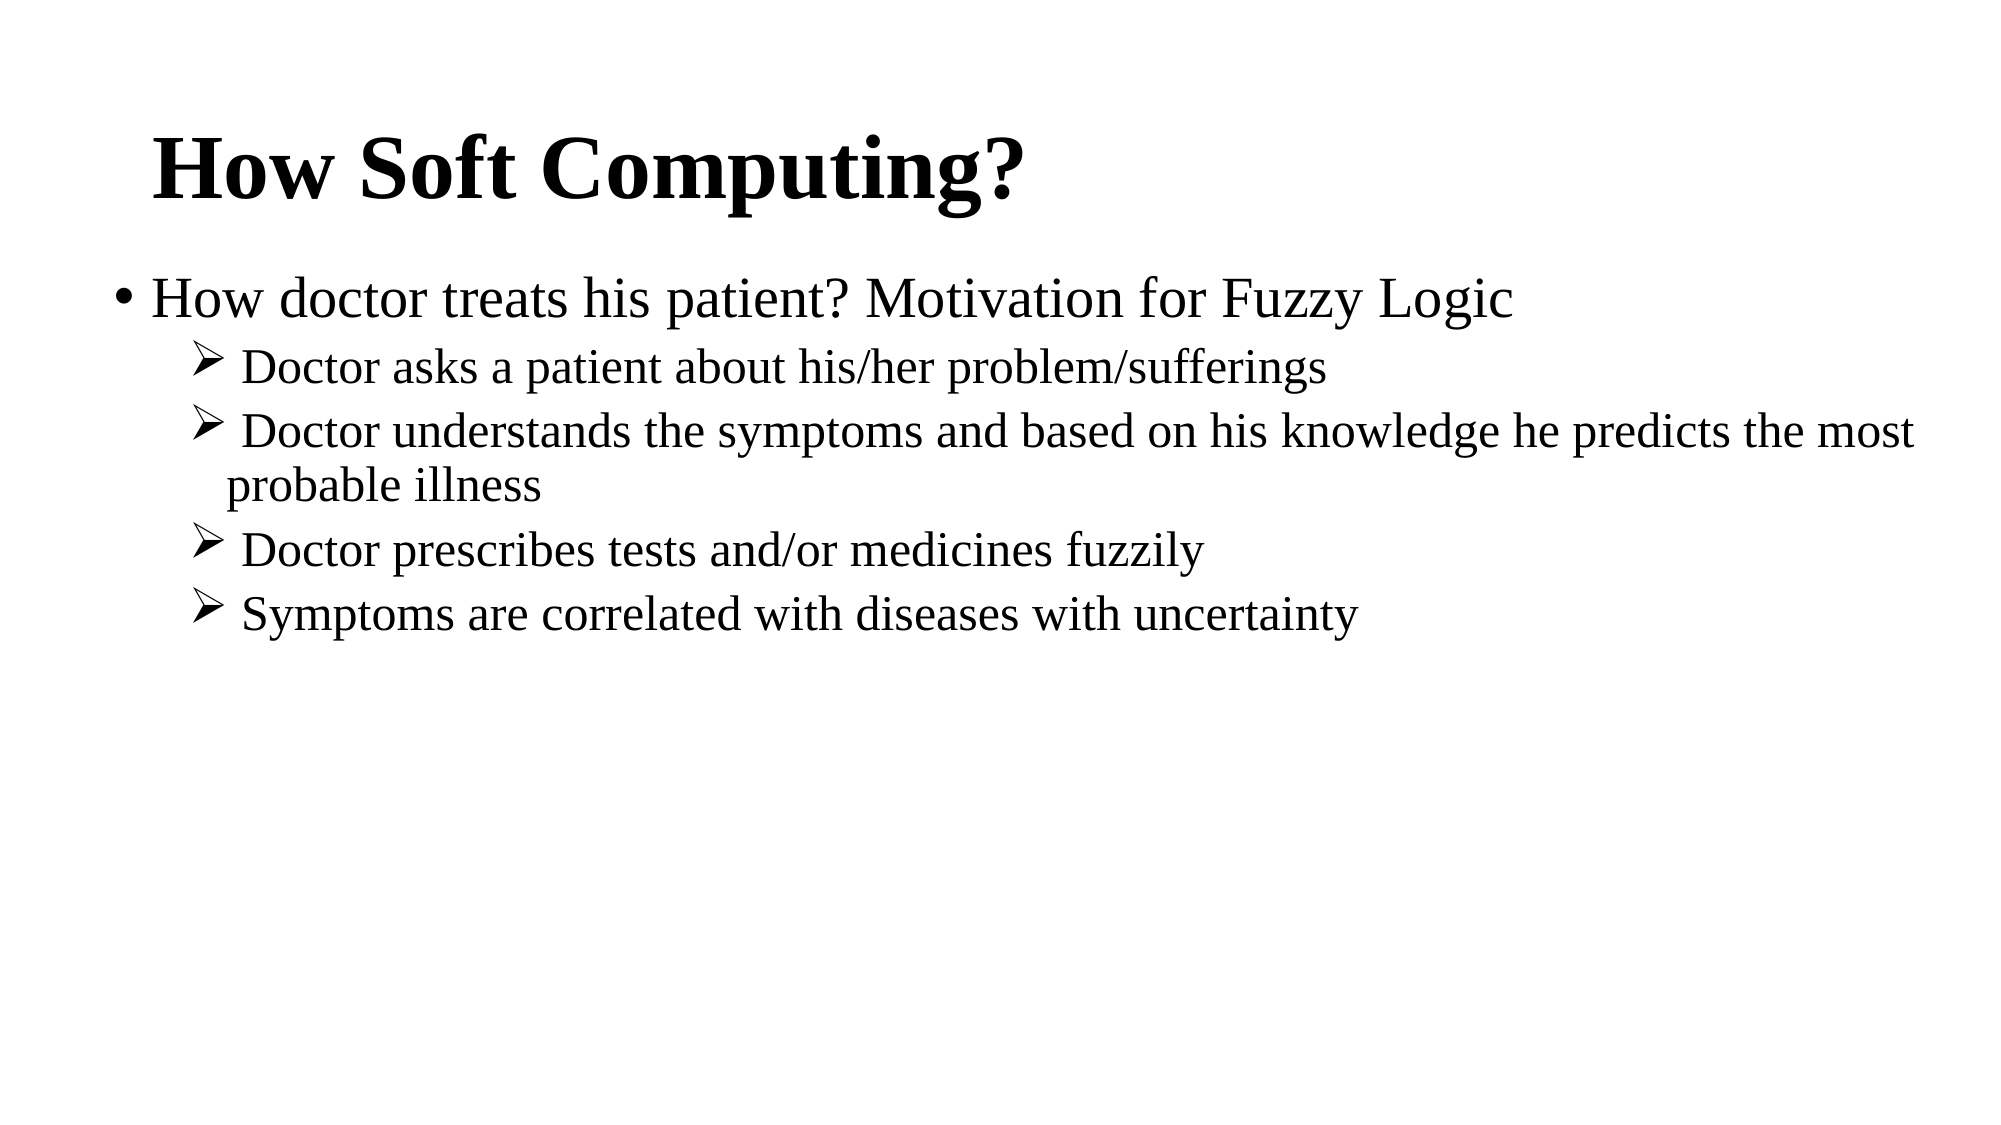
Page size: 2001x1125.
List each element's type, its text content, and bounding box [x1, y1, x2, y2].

title How Soft Computing? [137, 59, 1863, 259]
list How doctor treats his patient? Motivation for Fuzzy Logic Doctor asks a patient about his/her problem/sufferings Doctor understands the symptoms and based on his knowledge he predicts the most probable illness Doctor prescribes tests and/or medicines fuzzily Symptoms are correlated with diseases with uncertainty [98, 259, 1955, 1026]
